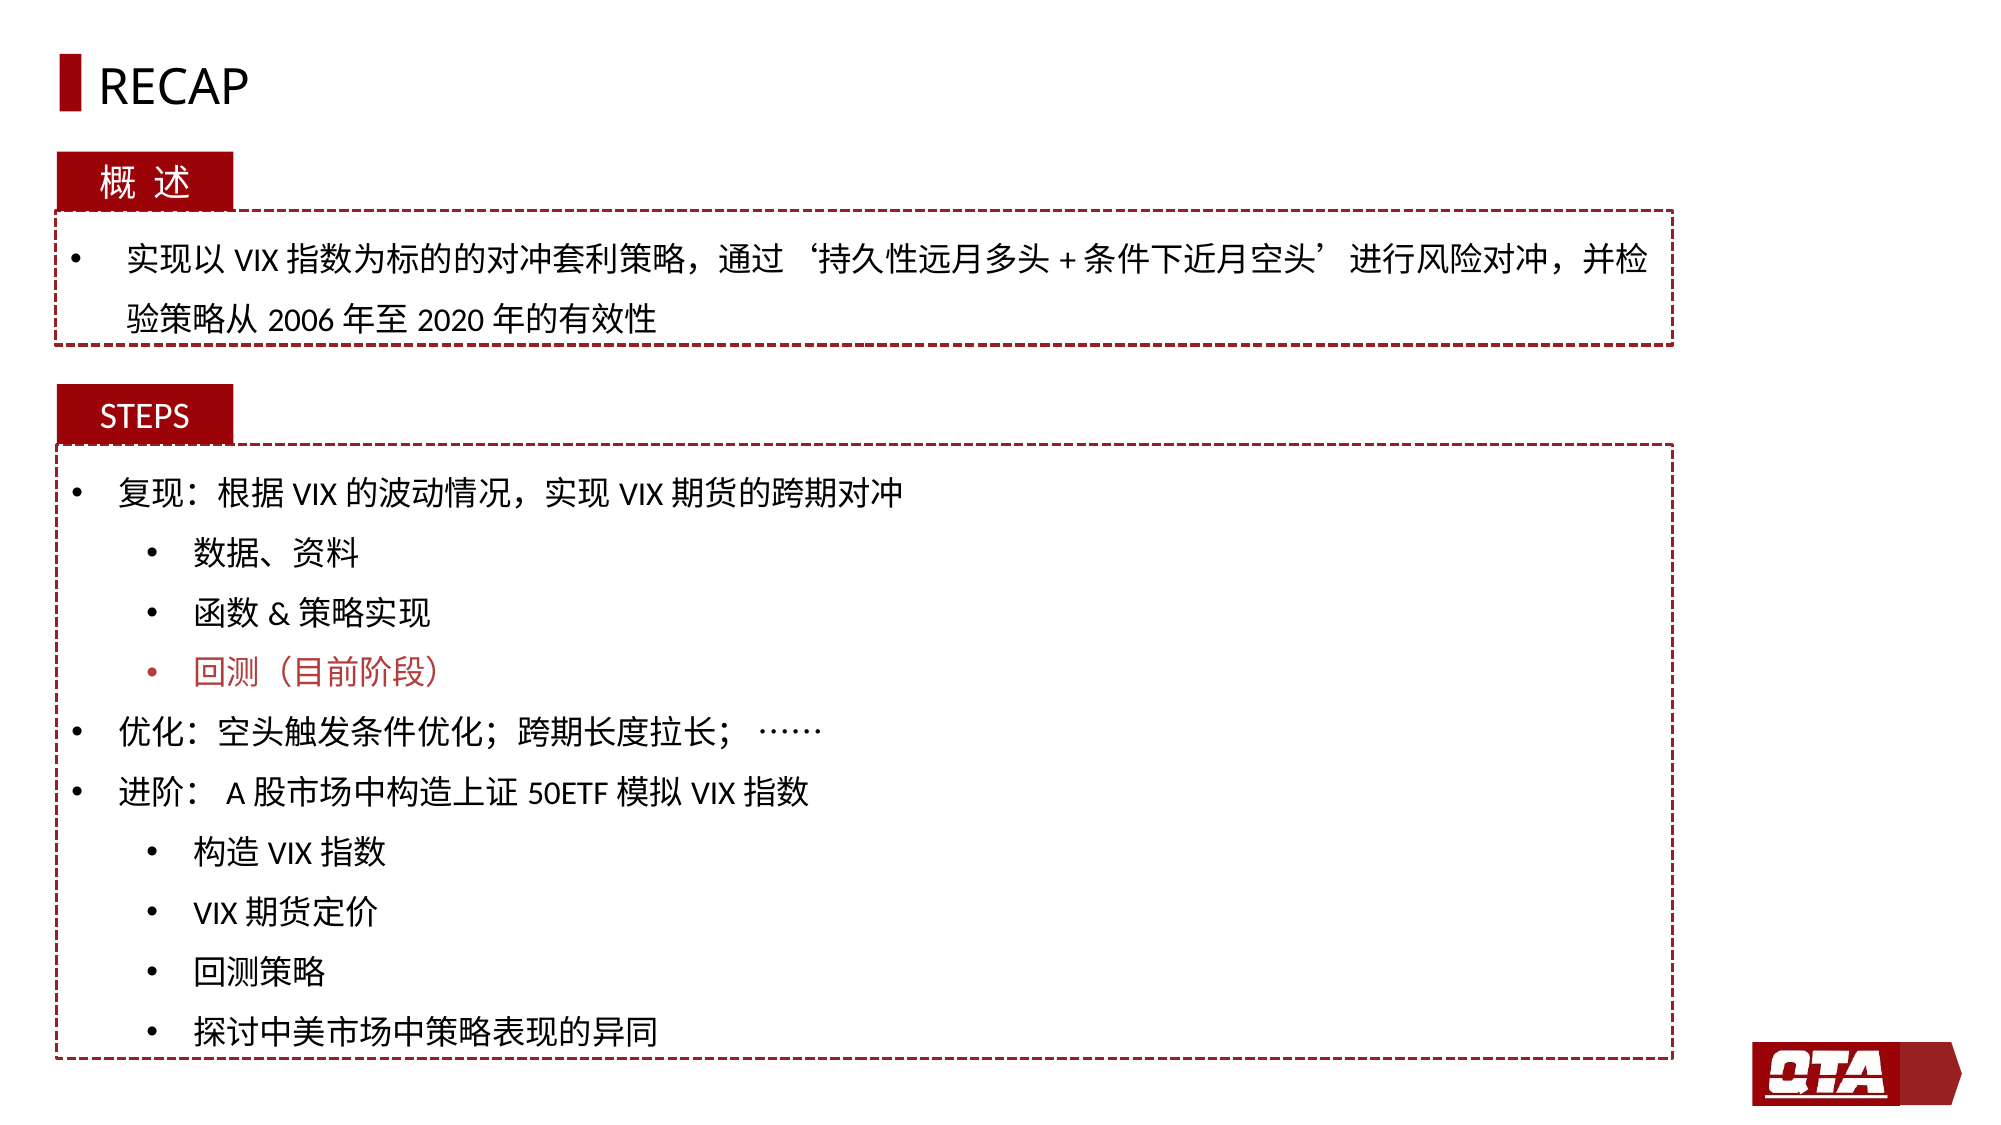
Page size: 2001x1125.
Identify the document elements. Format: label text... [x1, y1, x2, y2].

text_box 概 述 [56, 151, 234, 212]
title RECAP [82, 0, 1779, 176]
text_box 复现：根据VIX的波动情况，实现VIX期货的跨期对冲 数据、资料 函数&策略实现 回测（目前阶段） 优化：空头触发条件优化；跨期长度拉长； …… 进阶：A股市场中构造上证50ETF模拟VIX指数 构造VIX指数 VIX期货定价 回测策略 探讨中美市场中策略表现的异同 [56, 444, 1673, 1059]
picture [1752, 1042, 1900, 1106]
text_box STEPS [56, 384, 234, 444]
text_box 实现以VIX指数为标的的对冲套利策略，通过‘持久性远月多头+条件下近月空头’进行风险对冲，并检验策略从2006年至2020年的有效性 [55, 210, 1673, 346]
